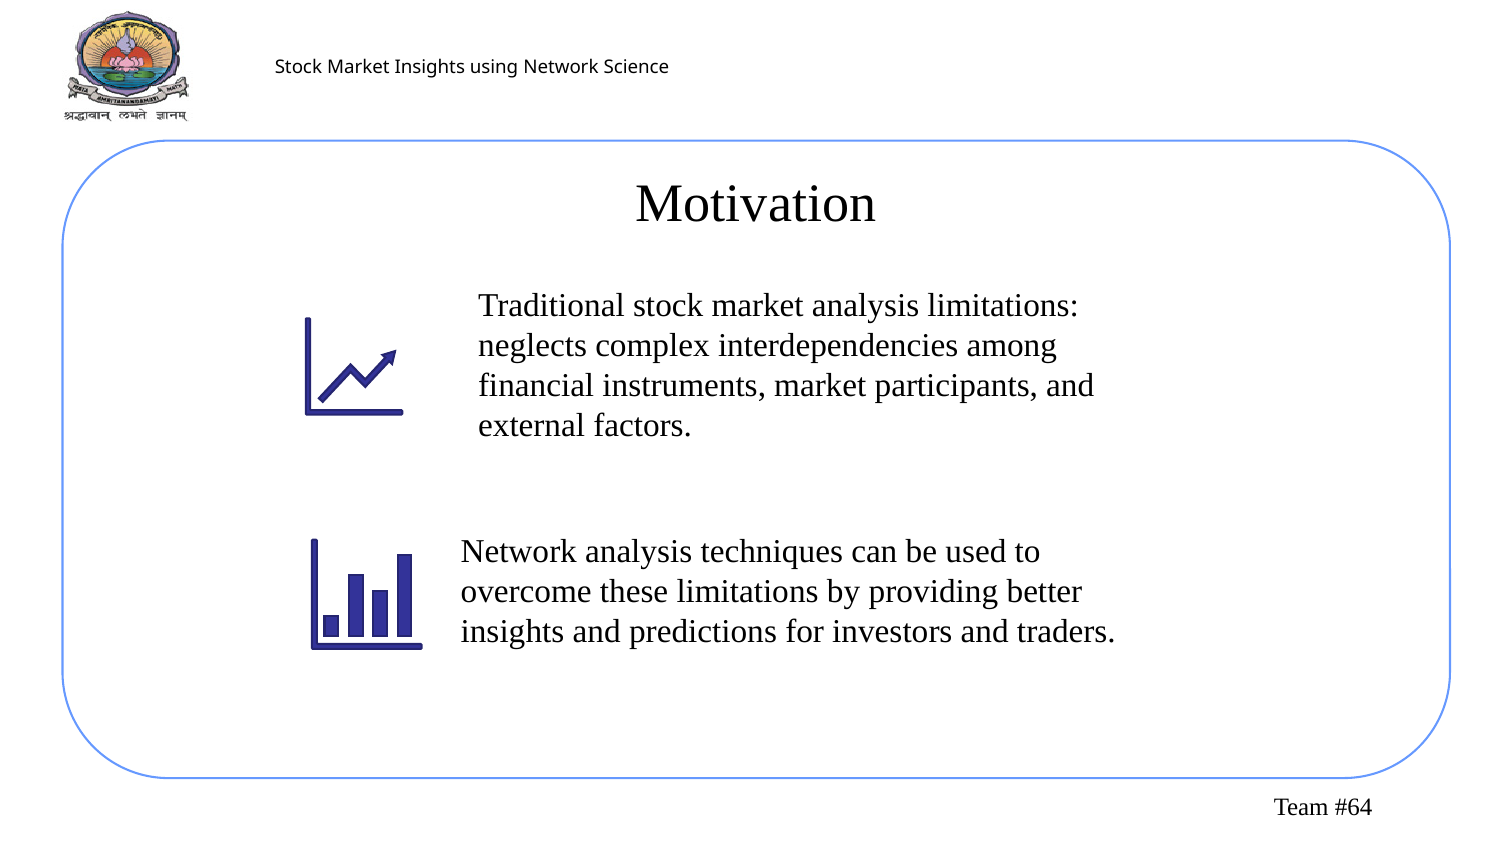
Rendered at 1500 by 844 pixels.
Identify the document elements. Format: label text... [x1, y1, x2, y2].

title Motivation [161, 149, 1351, 250]
text_box [311, 539, 422, 649]
picture [62, 9, 193, 122]
text_box ​Network analysis techniques can be used to overcome these limitations by providing better insights and predictions for investors and traders. [455, 523, 1136, 655]
text_box [305, 318, 403, 415]
text_box Traditional stock market analysis limitations: neglects complex interdependencies among financial instruments, market participants, and external factors. [472, 277, 1154, 449]
